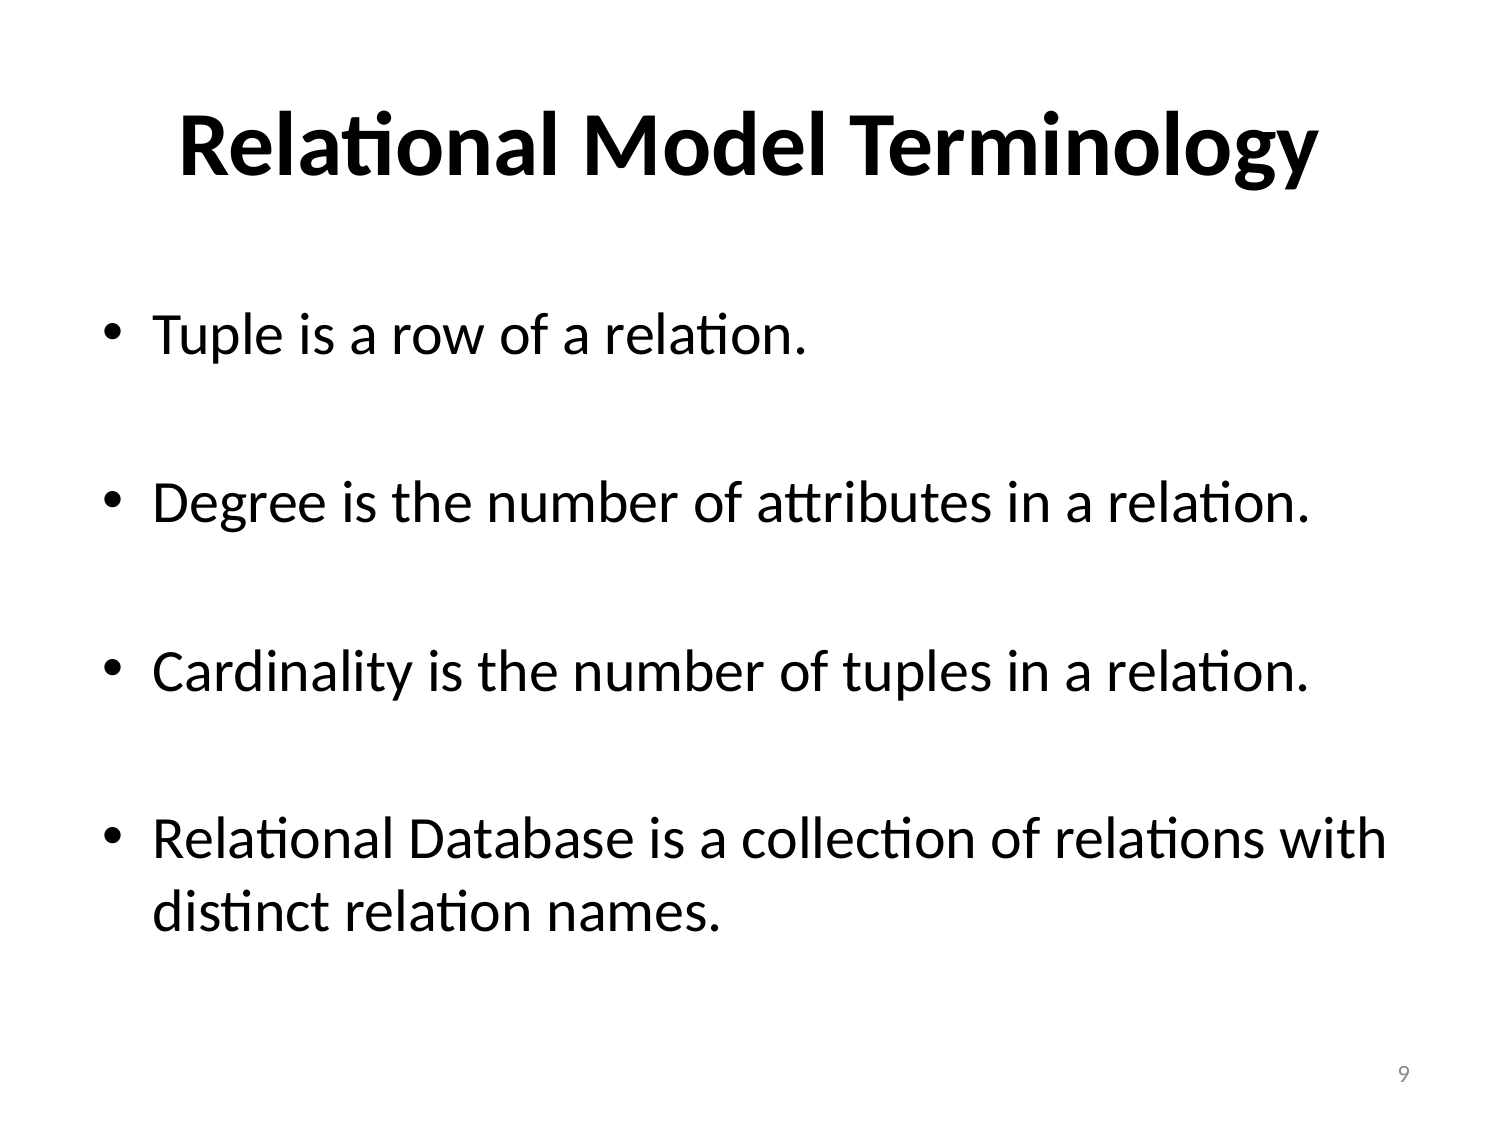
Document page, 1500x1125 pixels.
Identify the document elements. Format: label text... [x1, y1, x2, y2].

text_box Relational Model Terminology [75, 45, 1425, 233]
text_box 1 [1074, 1042, 1425, 1103]
text_box Tuple is a row of a relation. Degree is the number of attributes in a relation. Cardinality is the number of tuples in a relation. Relational Database is a collection of relations with distinct relation names. [87, 287, 1413, 963]
